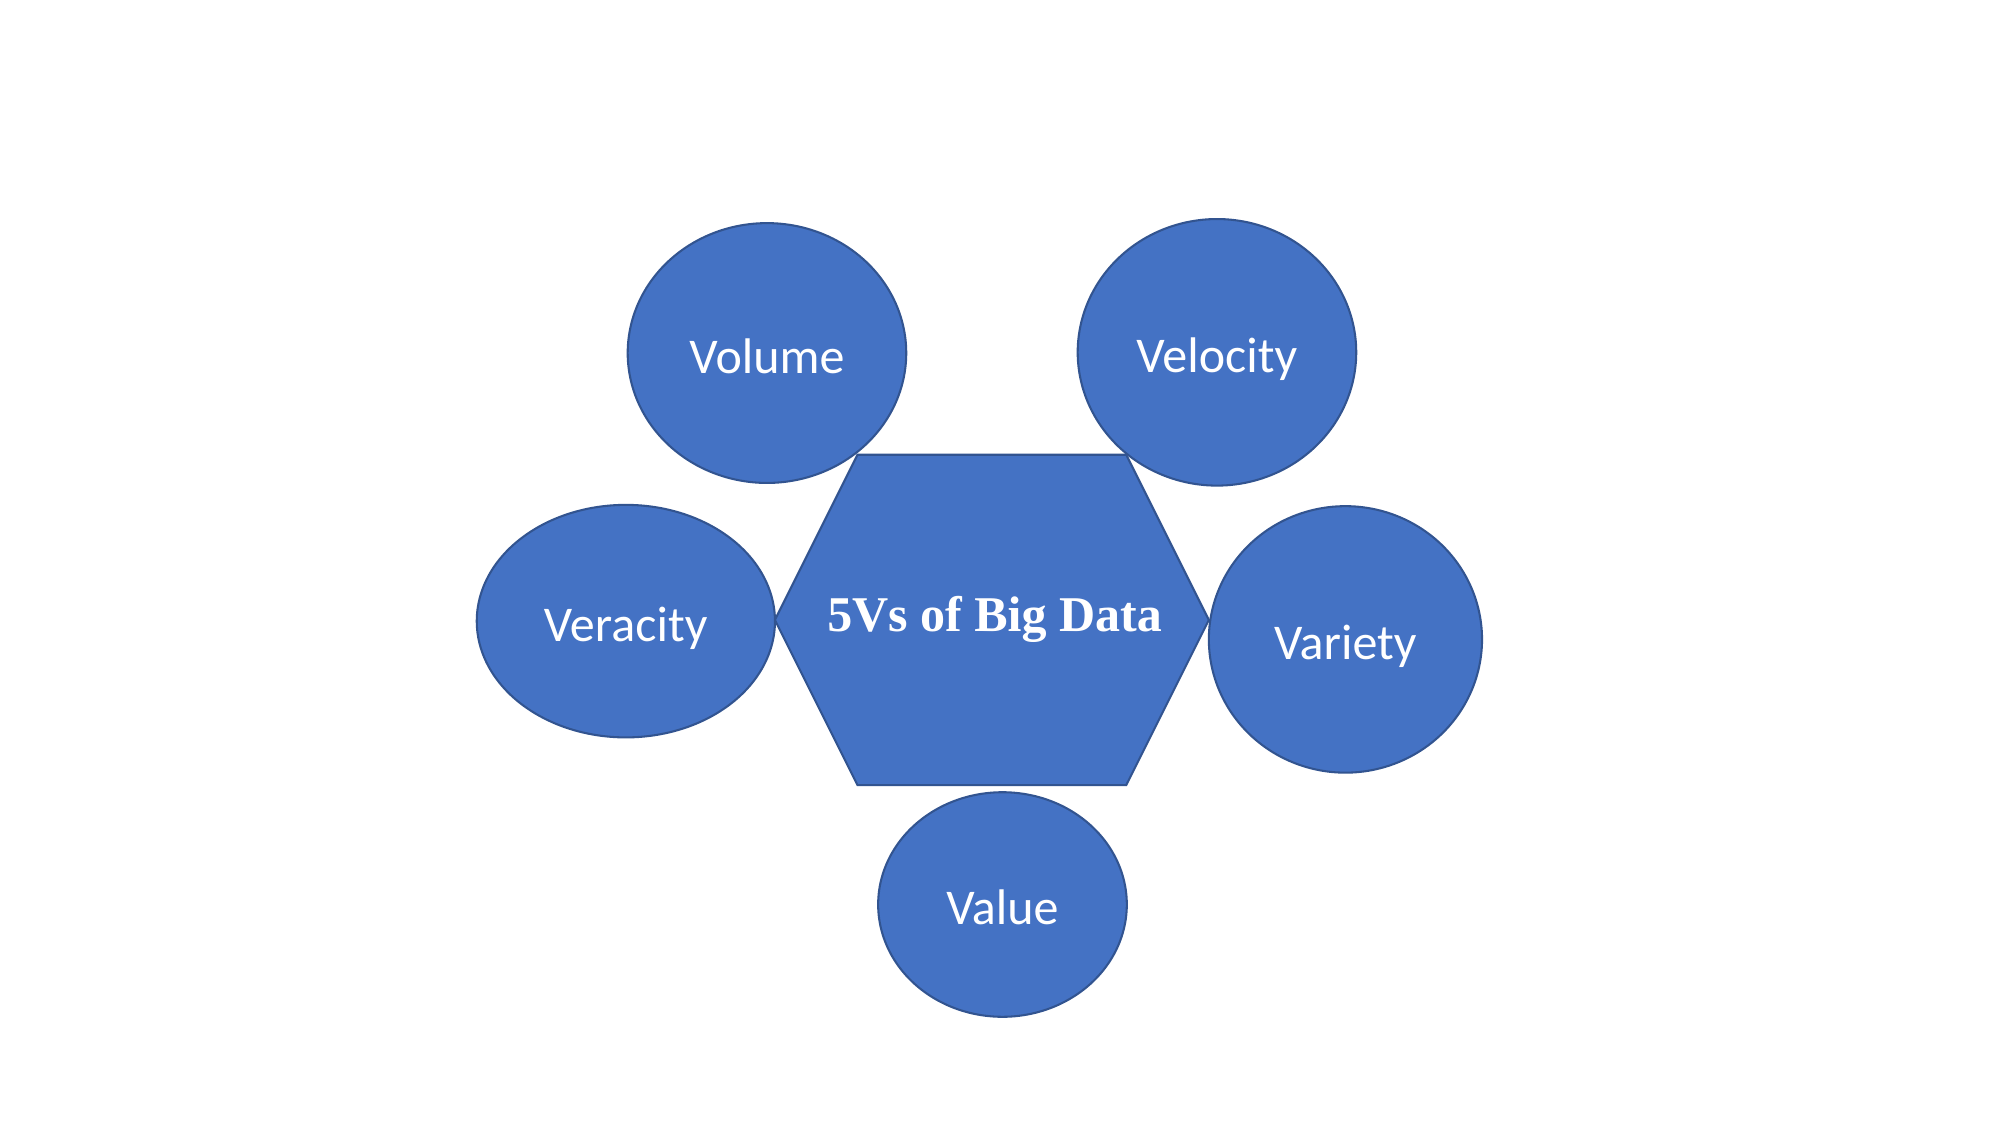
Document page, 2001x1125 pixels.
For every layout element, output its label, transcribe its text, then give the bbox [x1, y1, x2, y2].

text_box Value [877, 791, 1128, 1018]
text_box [774, 454, 1299, 786]
text_box Variety [1299, 505, 1484, 774]
text_box Velocity [1076, 218, 1358, 462]
text_box Volume [626, 222, 908, 484]
text_box Veracity [475, 503, 774, 739]
